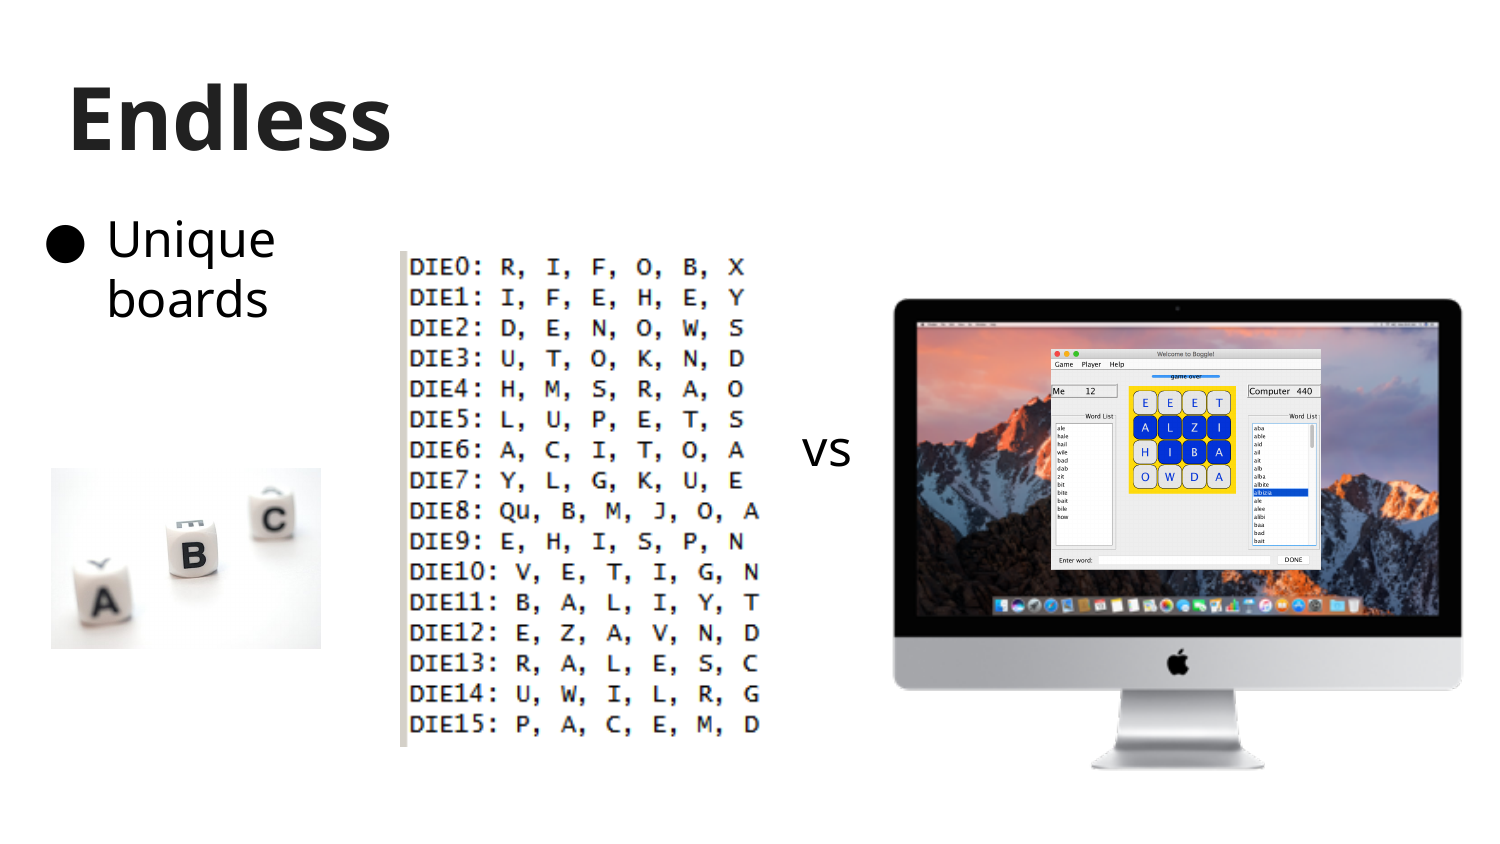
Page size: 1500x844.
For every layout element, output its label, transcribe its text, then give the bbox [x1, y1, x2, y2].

text_box Unique boards [15, 192, 430, 335]
text_box vs [793, 401, 884, 483]
picture [50, 468, 321, 650]
picture [400, 251, 788, 747]
picture [889, 285, 1465, 772]
title Endless [51, 48, 1449, 180]
